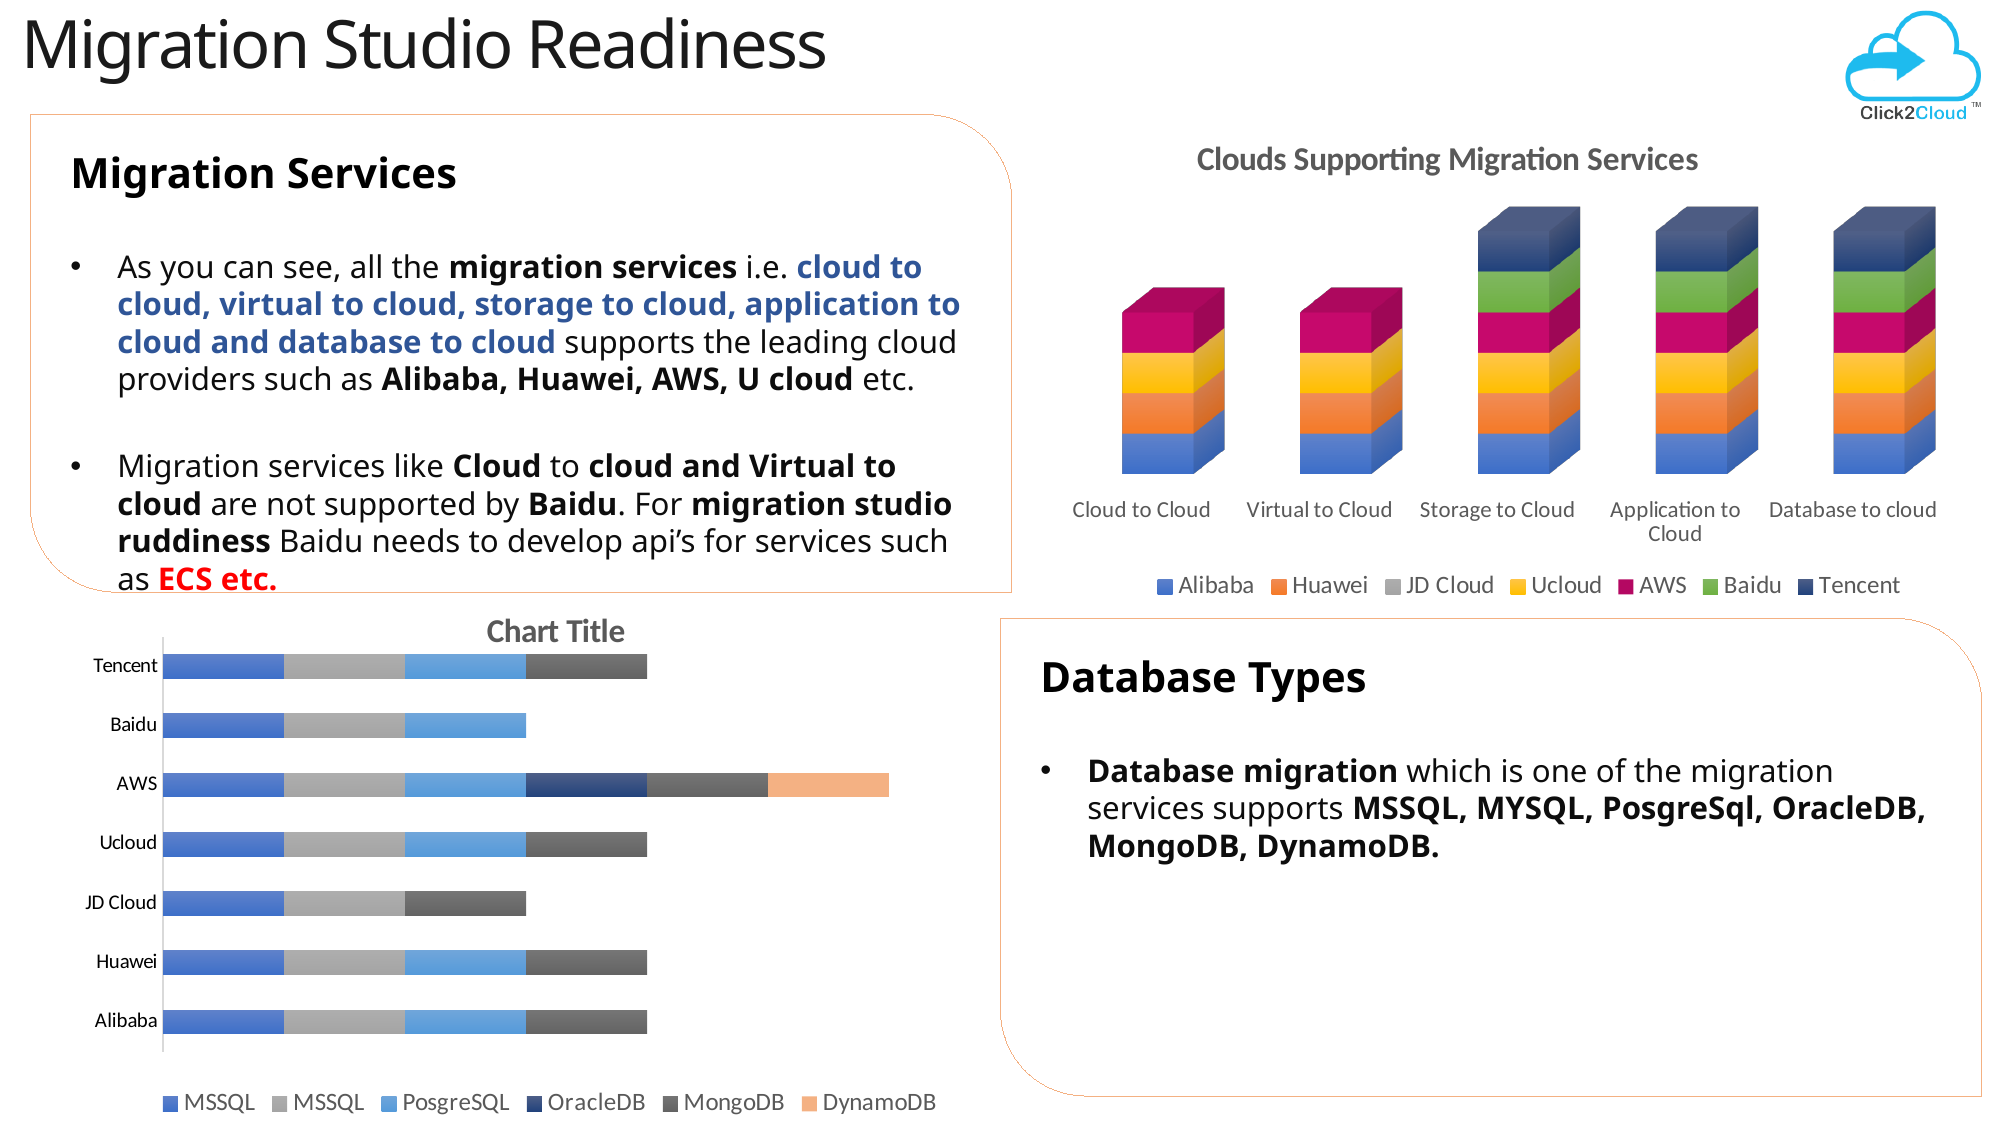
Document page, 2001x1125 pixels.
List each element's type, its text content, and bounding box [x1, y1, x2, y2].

chart [66, 114, 2000, 1123]
picture [1844, 9, 1982, 120]
text_box Migration Studio Readiness [21, 11, 1634, 84]
text_box Migration Services As you can see, all the migration services i.e. cloud to cloud, virtual to cloud, storage to cloud, application to cloud and database to cloud supports the leading cloud providers such as Alibaba, Huawei, AWS, U cloud etc. Migration services like Cloud to cloud and Virtual to cloud are not supported by Baidu. For migration studio ruddiness Baidu needs to develop api’s for services such as ECS etc. [30, 114, 1004, 592]
text_box Database Types Database migration which is one of the migration services supports MSSQL, MYSQL, PosgreSql, OracleDB, MongoDB, DynamoDB. [1034, 618, 1982, 1097]
